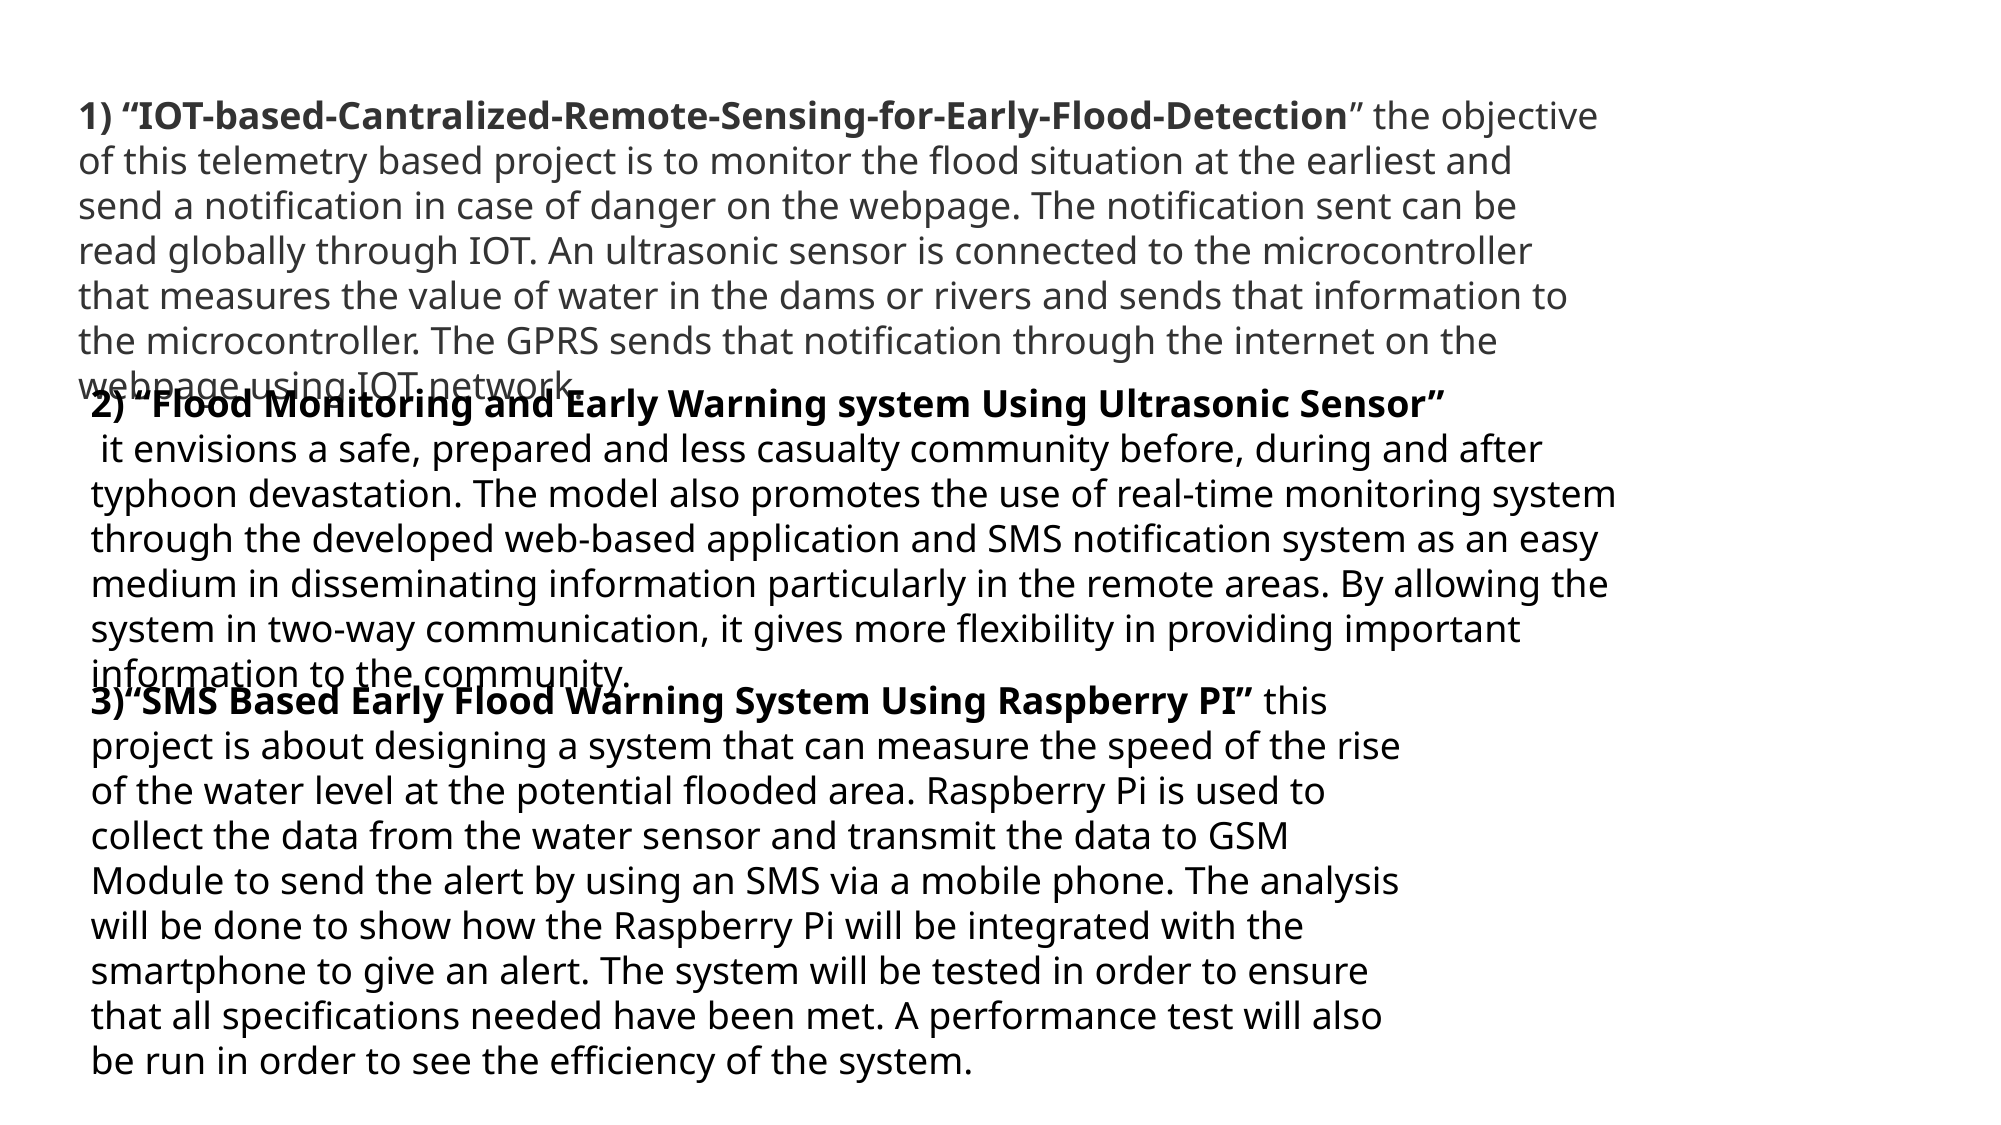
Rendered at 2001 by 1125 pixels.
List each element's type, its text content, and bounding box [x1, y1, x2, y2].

text_box 3)“SMS Based Early Flood Warning System Using Raspberry PI” this project is about designing a system that can measure the speed of the rise of the water level at the potential flooded area. Raspberry Pi is used to collect the data from the water sensor and transmit the data to GSM Module to send the alert by using an SMS via a mobile phone. The analysis will be done to show how the Raspberry Pi will be integrated with the smartphone to give an alert. The system will be tested in order to ensure that all specifications needed have been met. A performance test will also be run in order to see the efficiency of the system. [75, 669, 1418, 1090]
text_box 1) “IOT-based-Cantralized-Remote-Sensing-for-Early-Flood-Detection” the objective of this telemetry based project is to monitor the flood situation at the earliest and send a notification in case of danger on the webpage. The notification sent can be read globally through IOT. An ultrasonic sensor is connected to the microcontroller that measures the value of water in the dams or rivers and sends that information to the microcontroller. The GPRS sends that notification through the internet on the webpage using IOT network. [63, 84, 1620, 415]
text_box 2) “Flood Monitoring and Early Warning system Using Ultrasonic Sensor” it envisions a safe, prepared and less casualty community before, during and after typhoon devastation. The model also promotes the use of real-time monitoring system through the developed web-based application and SMS notification system as an easy medium in disseminating information particularly in the remote areas. By allowing the system in two-way communication, it gives more flexibility in providing important information to the community. [75, 372, 1652, 748]
